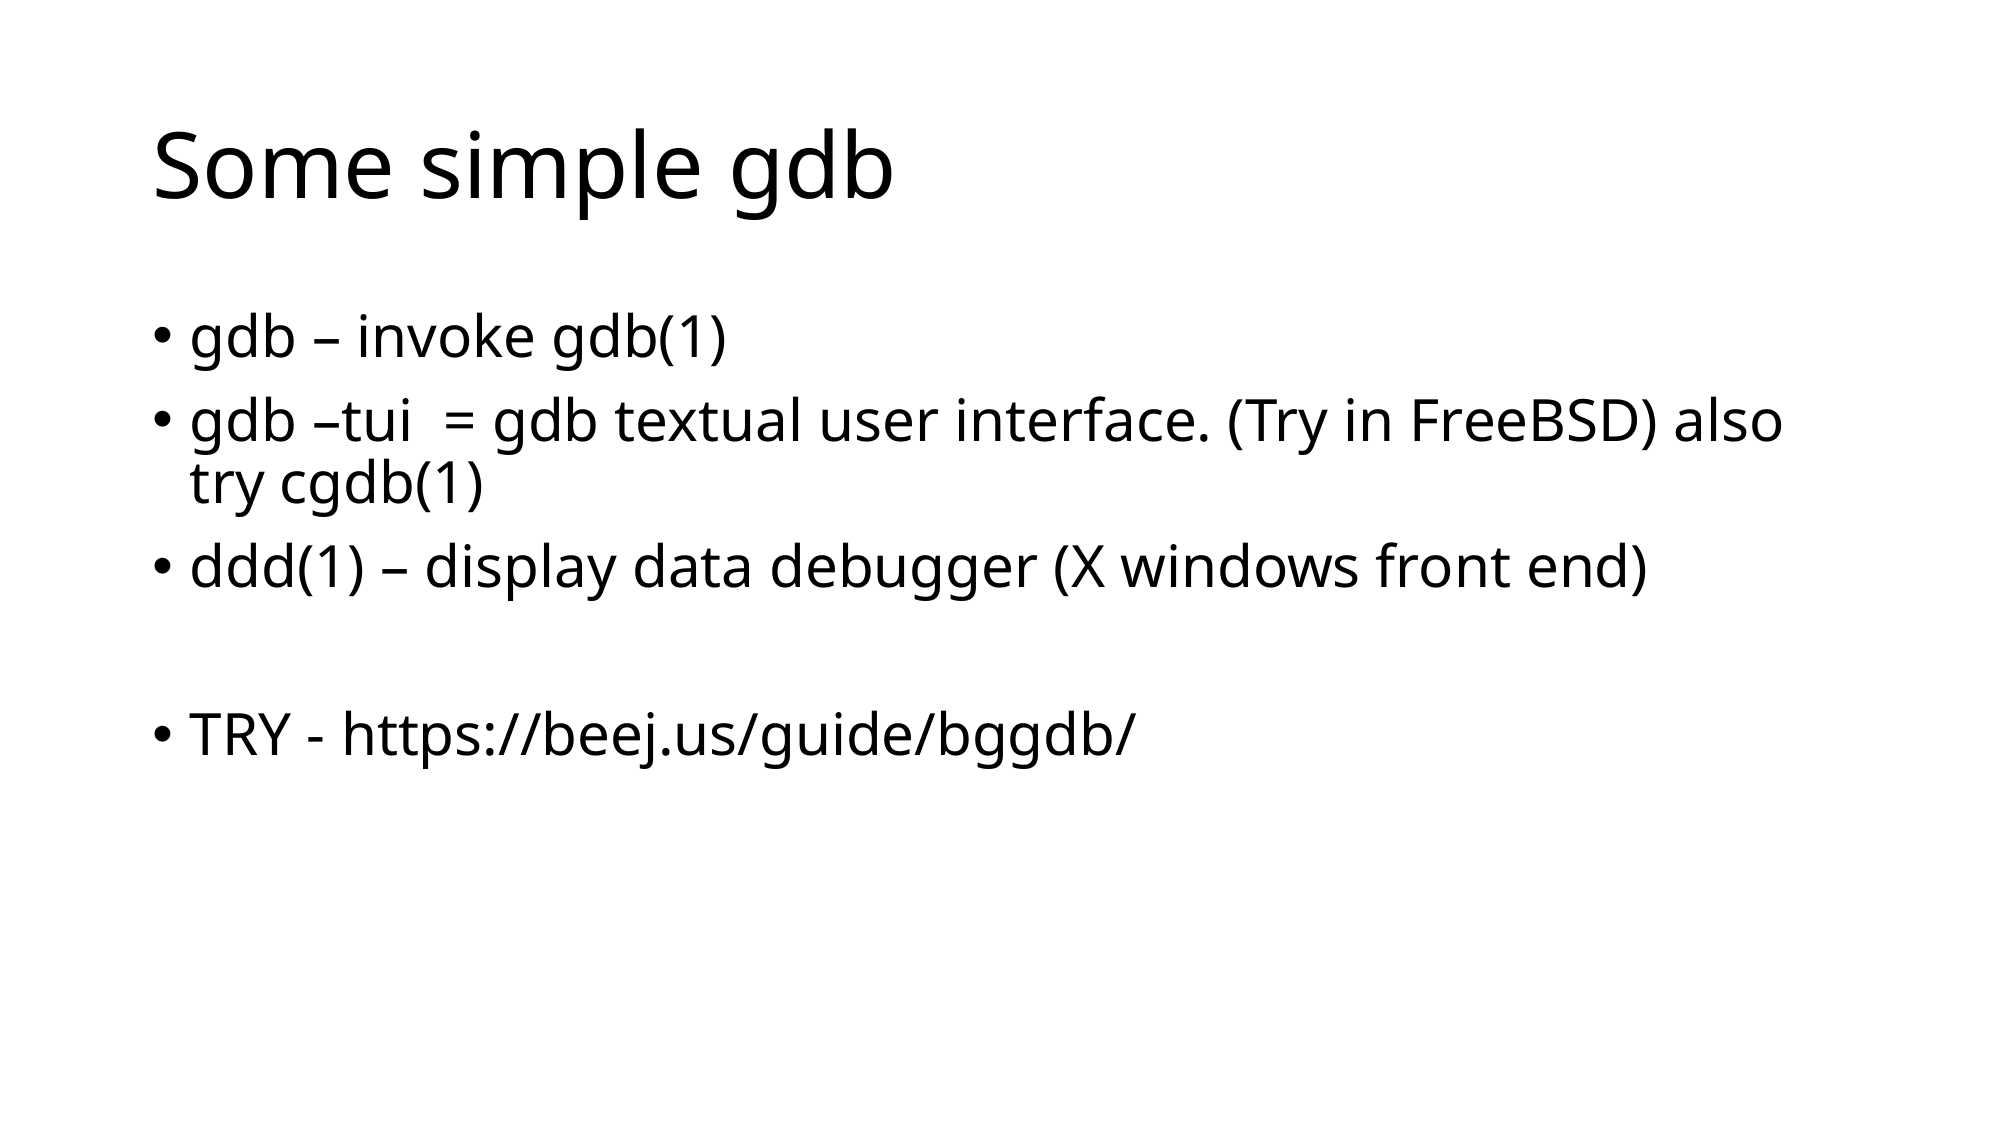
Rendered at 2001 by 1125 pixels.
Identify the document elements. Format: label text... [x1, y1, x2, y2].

list gdb – invoke gdb(1) gdb –tui = gdb textual user interface. (Try in FreeBSD) also try cgdb(1) ddd(1) – display data debugger (X windows front end) TRY - https://beej.us/guide/bggdb/ [137, 299, 1863, 1014]
title Some simple gdb [137, 59, 1863, 278]
